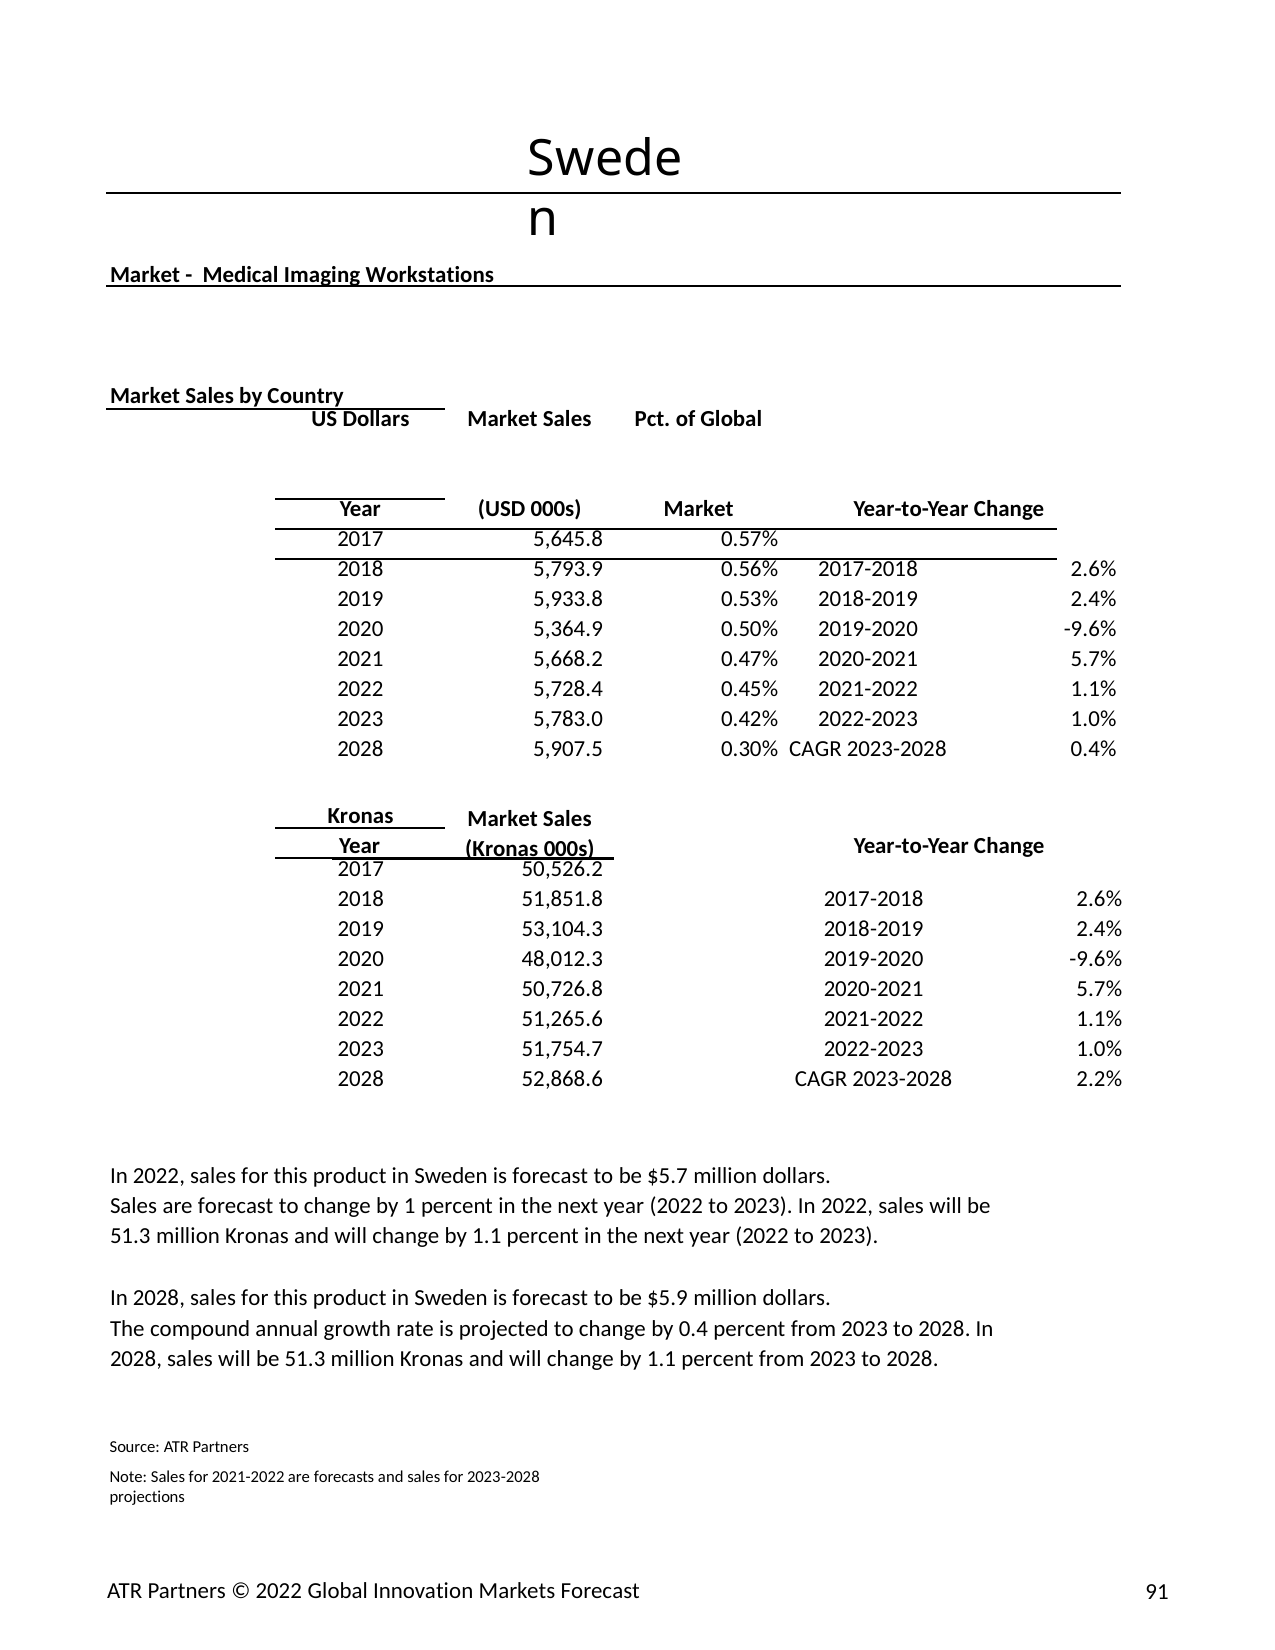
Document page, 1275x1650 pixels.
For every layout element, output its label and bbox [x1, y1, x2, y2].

table_header [106, 409, 1121, 739]
table_header [332, 859, 1126, 889]
text_box [106, 259, 1121, 287]
text_box [106, 125, 1121, 246]
text_box [275, 800, 445, 829]
text_box [107, 1161, 1047, 1371]
text_box [275, 800, 614, 858]
slide_number [1129, 1576, 1173, 1650]
text_box [107, 380, 346, 408]
text_box [107, 1435, 619, 1506]
text_box [851, 830, 1053, 859]
text_box [104, 1576, 999, 1637]
table_cell [275, 499, 1057, 528]
table_cell [332, 889, 1126, 1106]
table_cell [275, 530, 1057, 558]
table_cell [106, 559, 1121, 776]
